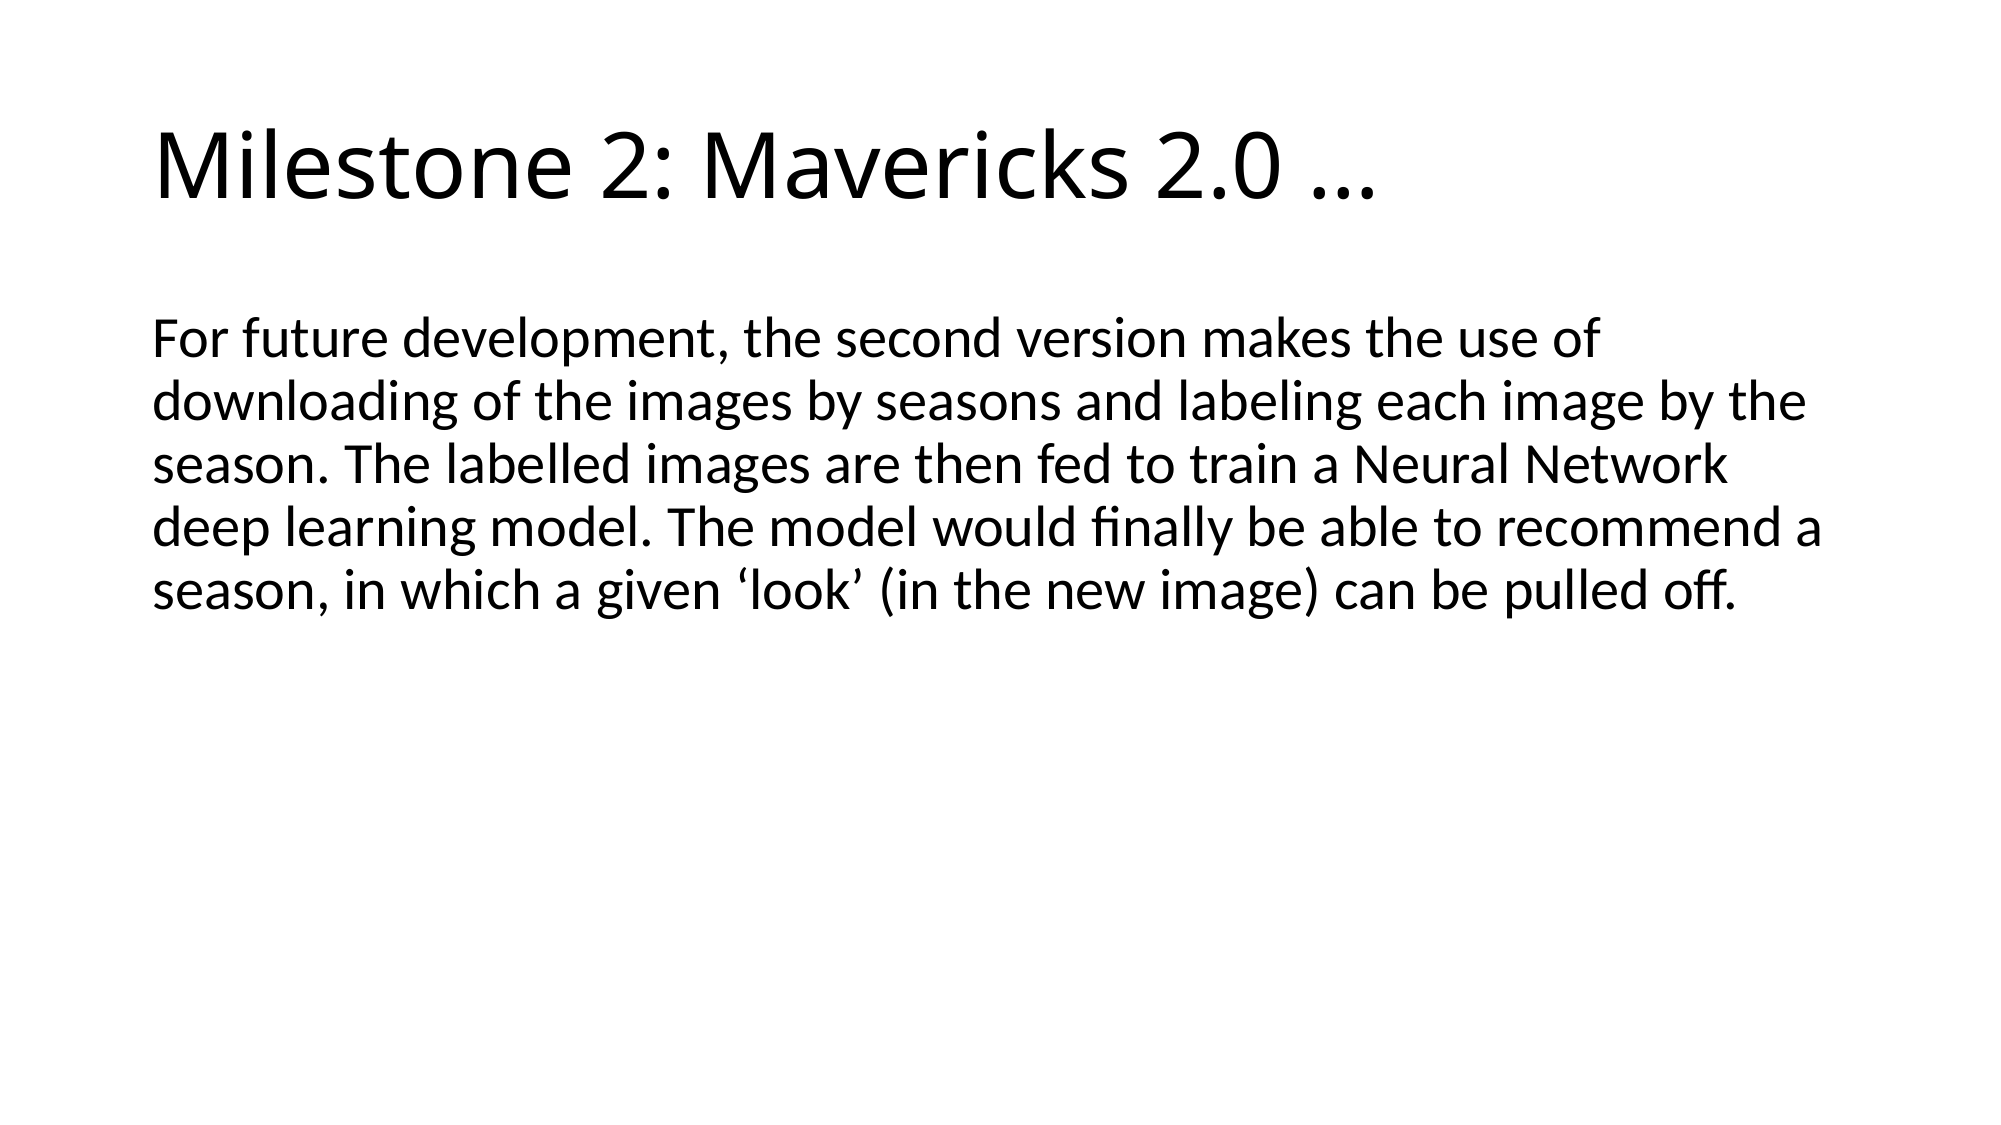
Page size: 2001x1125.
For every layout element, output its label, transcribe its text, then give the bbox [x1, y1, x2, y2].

title Milestone 2: Mavericks 2.0 … [137, 59, 1863, 278]
list For future development, the second version makes the use of downloading of the images by seasons and labeling each image by the season. The labelled images are then fed to train a Neural Network deep learning model. The model would finally be able to recommend a season, in which a given ‘look’ (in the new image) can be pulled off. [137, 299, 1863, 1014]
